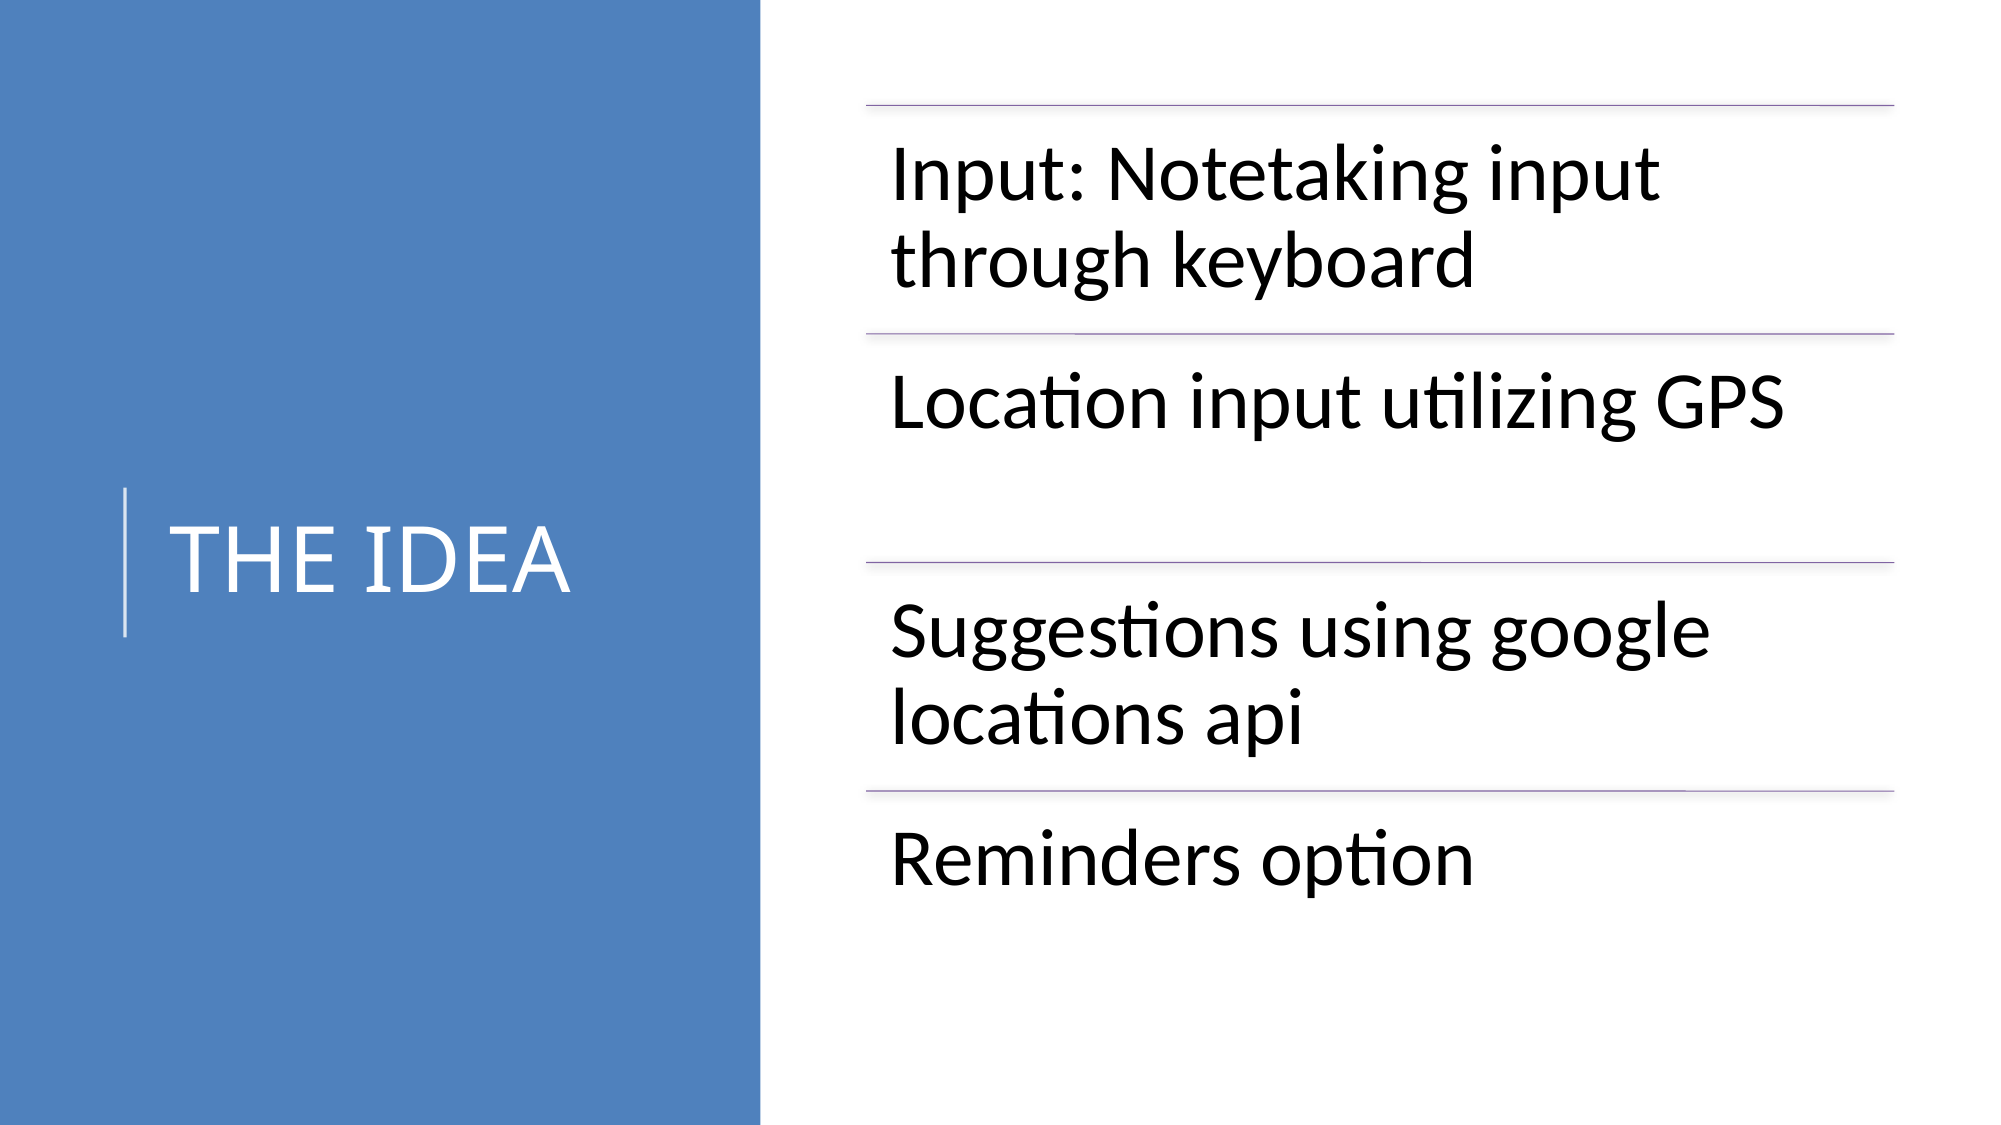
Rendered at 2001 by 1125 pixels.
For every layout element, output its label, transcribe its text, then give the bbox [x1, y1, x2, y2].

text_box [0, 0, 761, 1125]
title THE IDEA [154, 116, 708, 1020]
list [866, 105, 1895, 1020]
